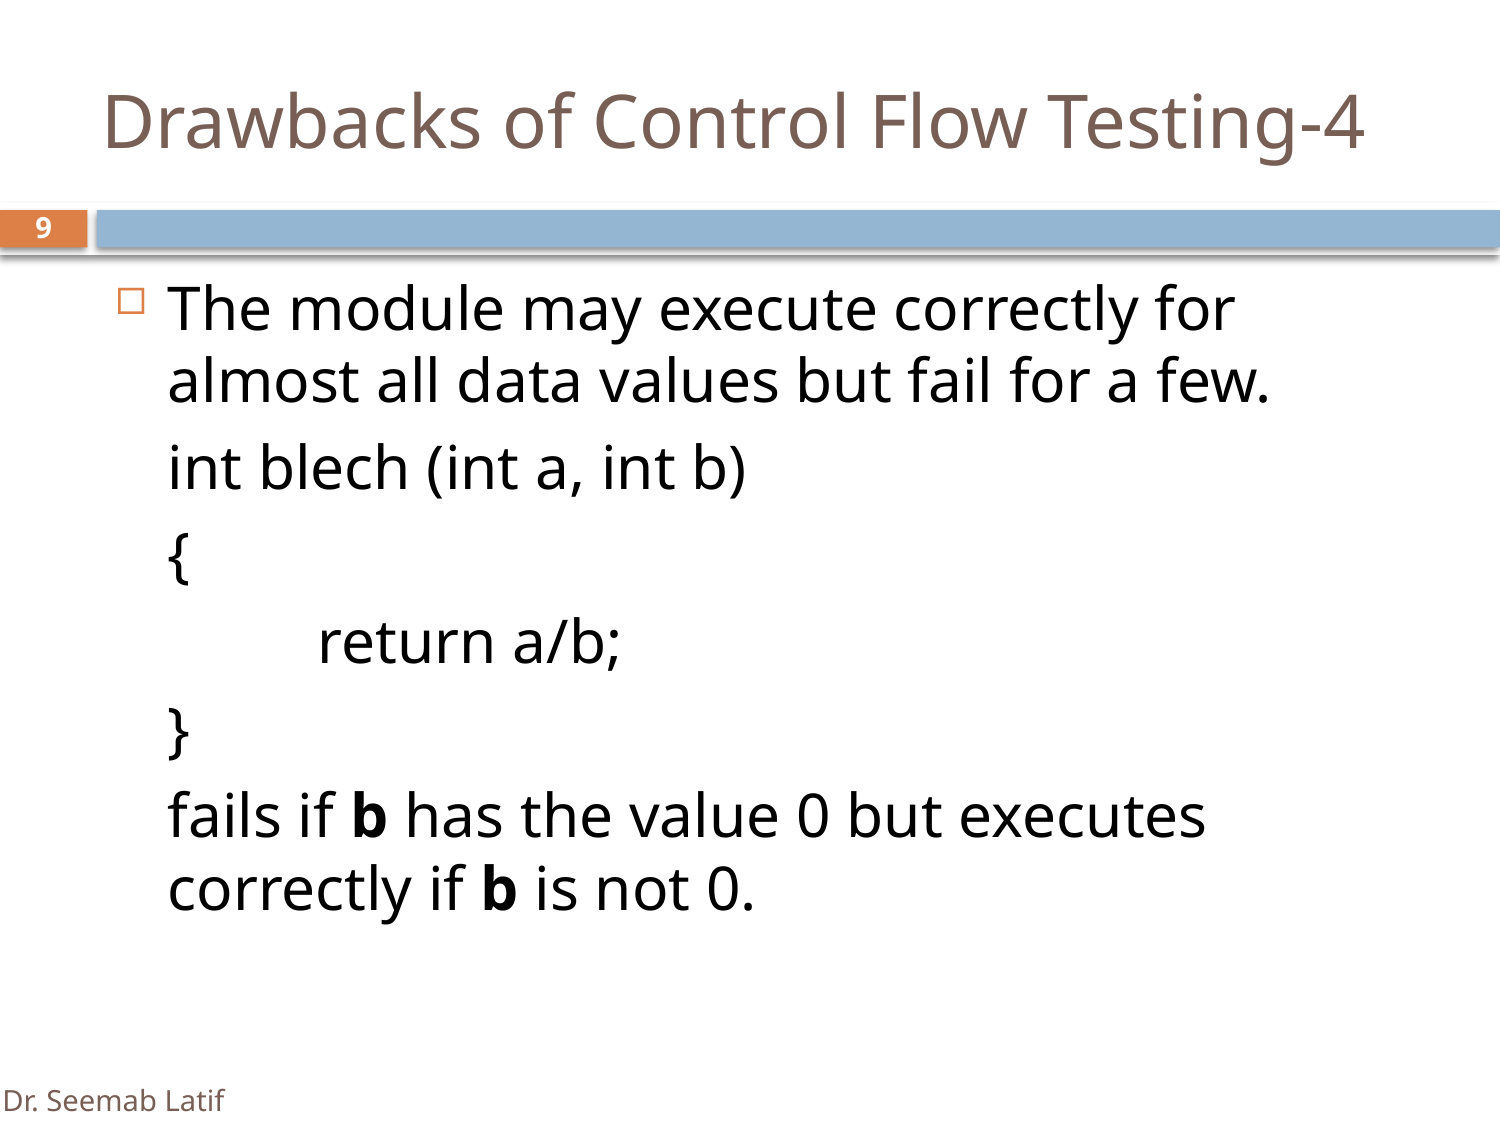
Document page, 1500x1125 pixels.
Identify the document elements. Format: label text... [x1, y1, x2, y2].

slide_number 9 [0, 208, 88, 249]
list The module may execute correctly for almost all data values but fail for a few. int blech (int a, int b) { return a/b; } fails if b has the value 0 but executes correctly if b is not 0. [100, 262, 1438, 1000]
title Drawbacks of Control Flow Testing-4 [86, 37, 1475, 200]
